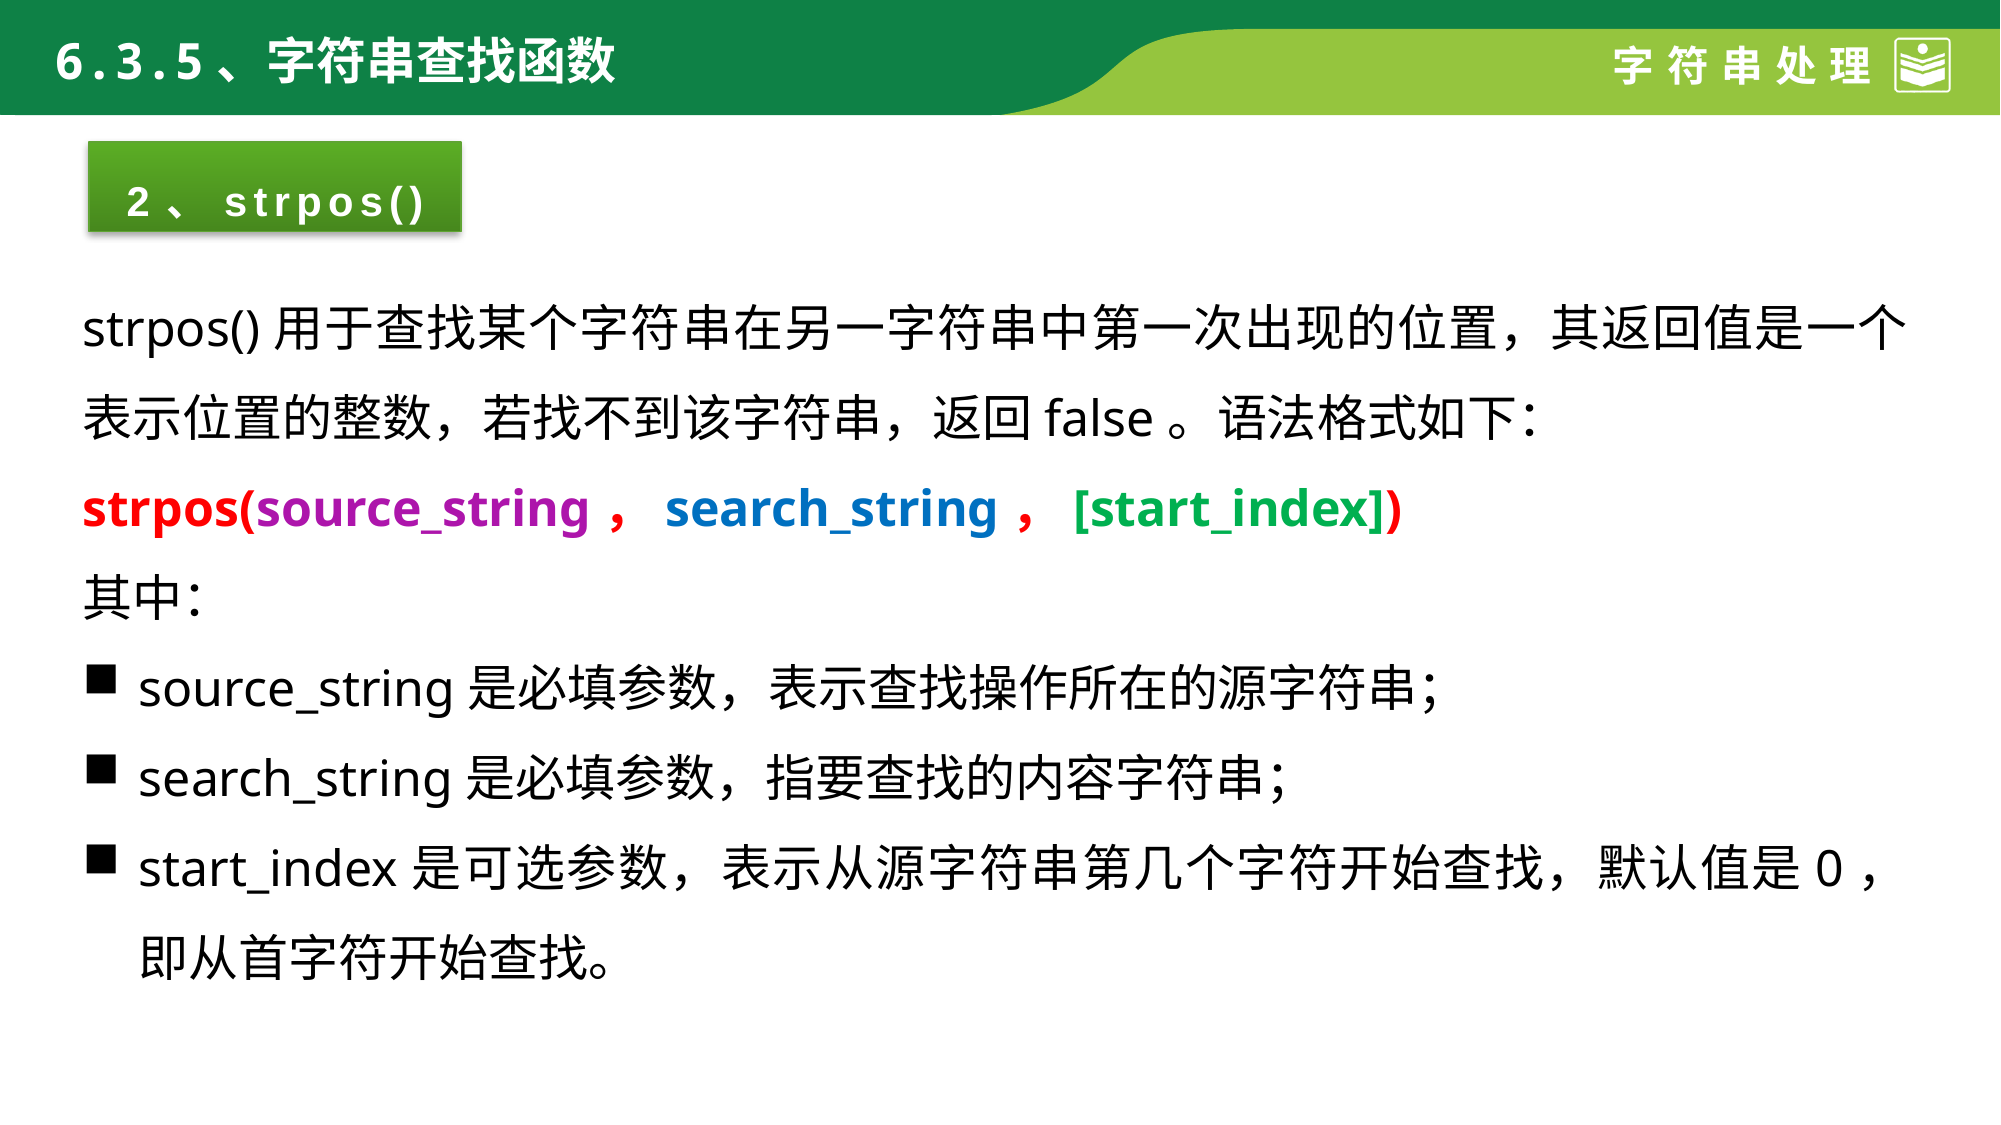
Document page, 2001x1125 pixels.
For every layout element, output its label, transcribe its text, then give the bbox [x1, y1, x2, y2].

text_box 6.3.5、字符串查找函数 [39, 21, 672, 97]
text_box 2、strpos() [88, 141, 462, 232]
text_box strpos()用于查找某个字符串在另一字符串中第一次出现的位置，其返回值是一个表示位置的整数，若找不到该字符串，返回false。语法格式如下： strpos(source_string，search_string，[start_index]) 其中： source_string是必填参数，表示查找操作所在的源字符串； search_string是必填参数，指要查找的内容字符串； start_index是可选参数，表示从源字符串第几个字符开始查找，默认值是0，即从首字符开始查找。 [67, 258, 1923, 994]
text_box 字符串处理 [1598, 32, 1887, 98]
picture [1893, 37, 1951, 93]
text_box [999, 28, 2000, 116]
text_box [0, 0, 2000, 116]
